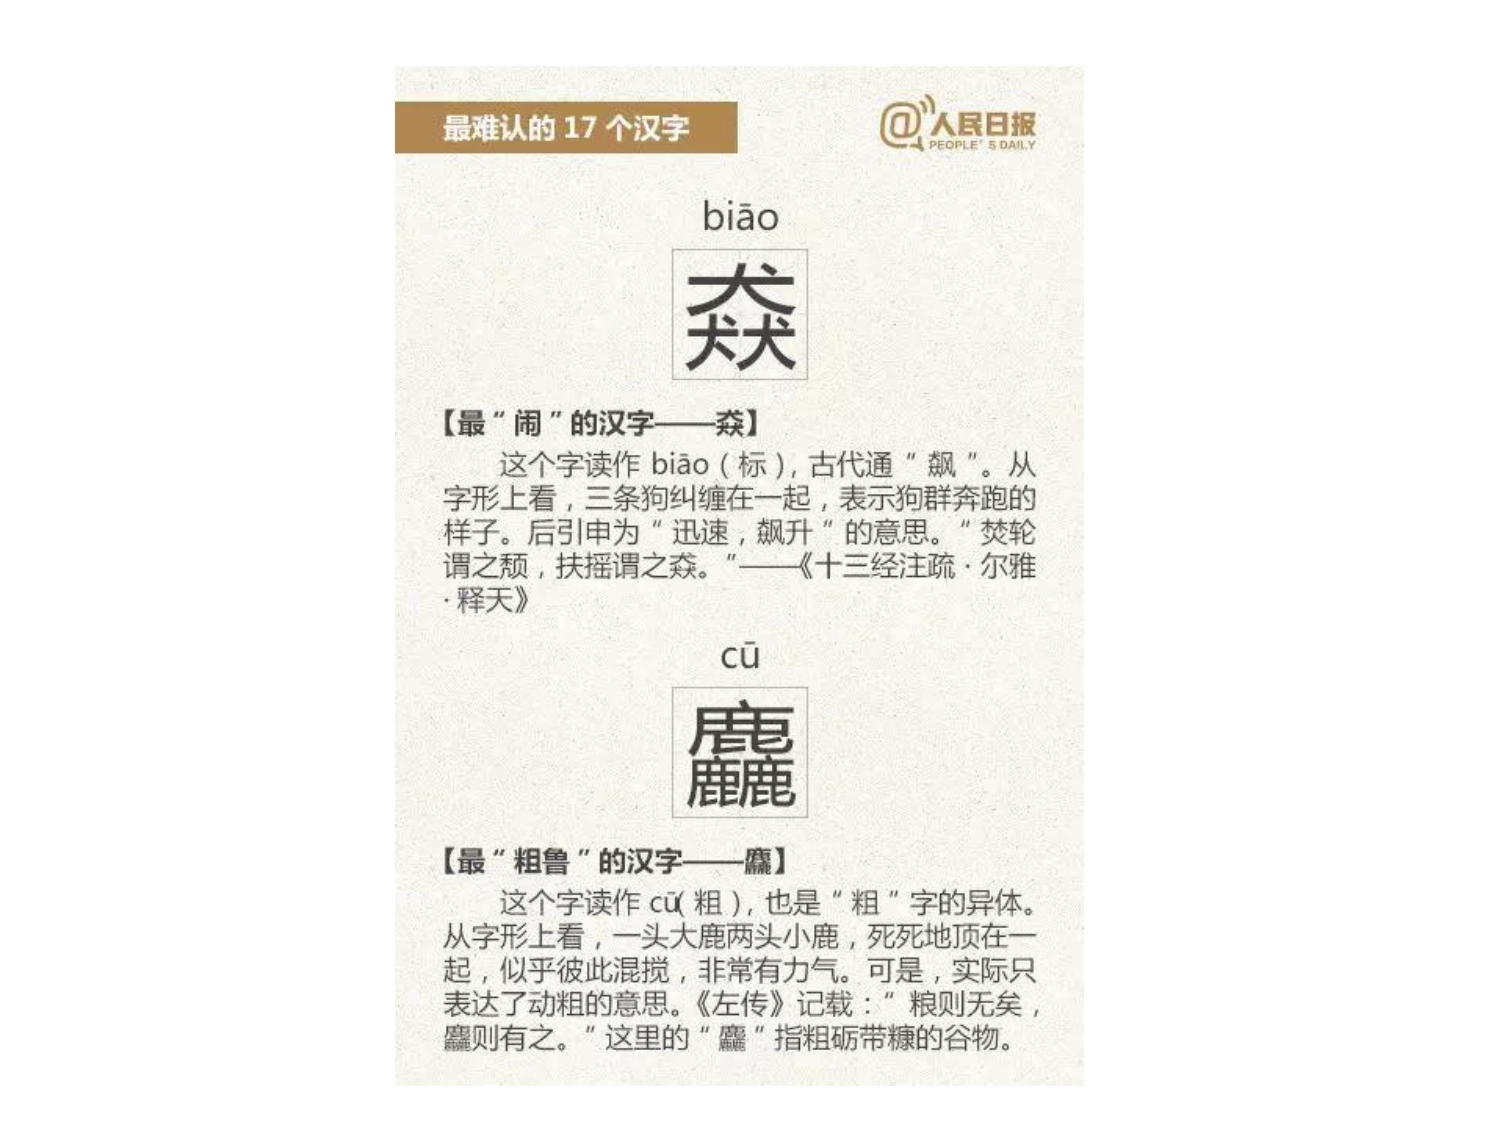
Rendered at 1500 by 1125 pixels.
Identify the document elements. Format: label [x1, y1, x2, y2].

picture [395, 66, 1084, 1086]
